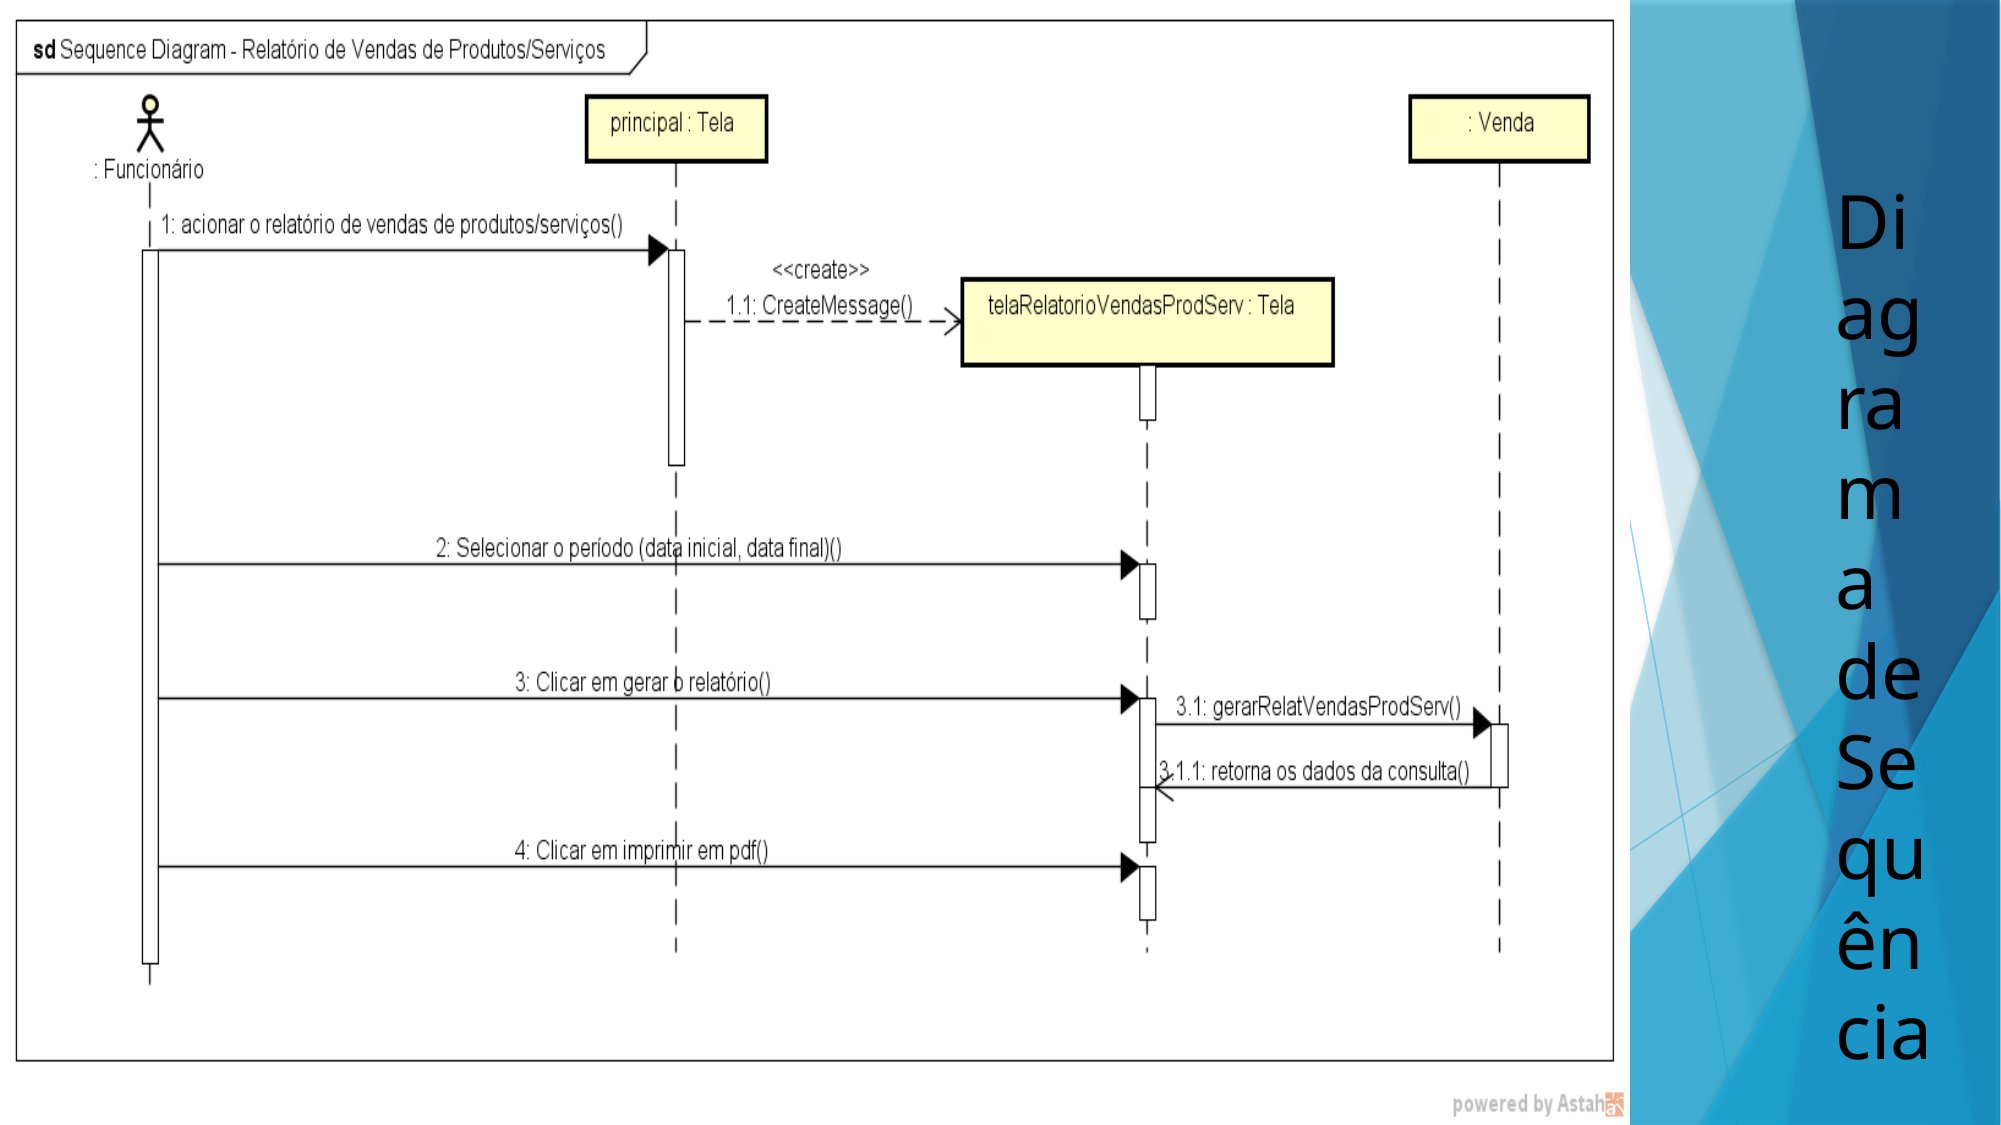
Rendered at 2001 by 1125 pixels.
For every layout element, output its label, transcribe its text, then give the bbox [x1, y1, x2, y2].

picture [0, 0, 1630, 1125]
title Diagrama de Sequência [1827, 159, 1955, 1125]
